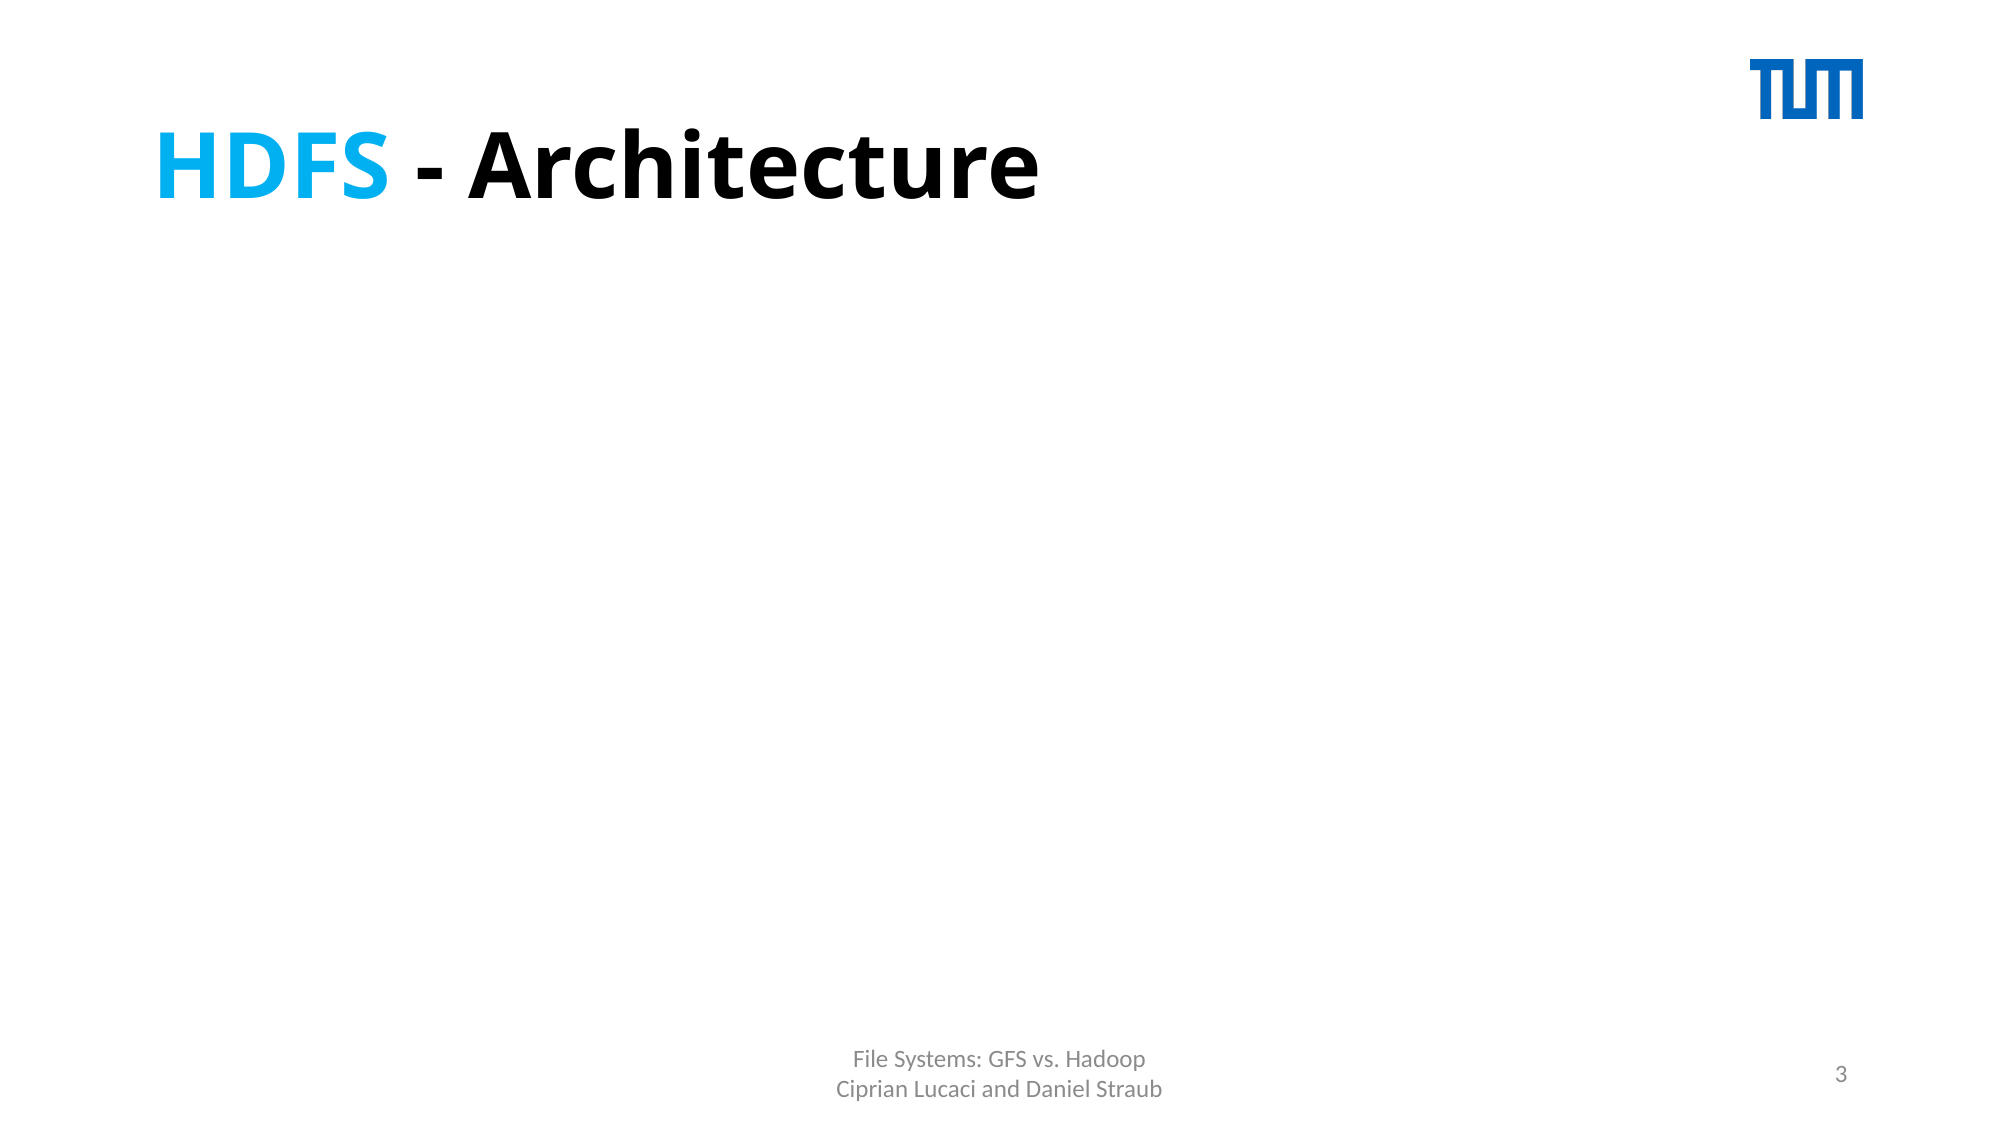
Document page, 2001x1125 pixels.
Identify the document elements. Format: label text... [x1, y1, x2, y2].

footer File Systems: GFS vs. Hadoop Ciprian Lucaci and Daniel Straub [662, 1042, 1338, 1103]
title HDFS - Architecture [137, 59, 1863, 278]
slide_number 3 [1412, 1042, 1863, 1103]
